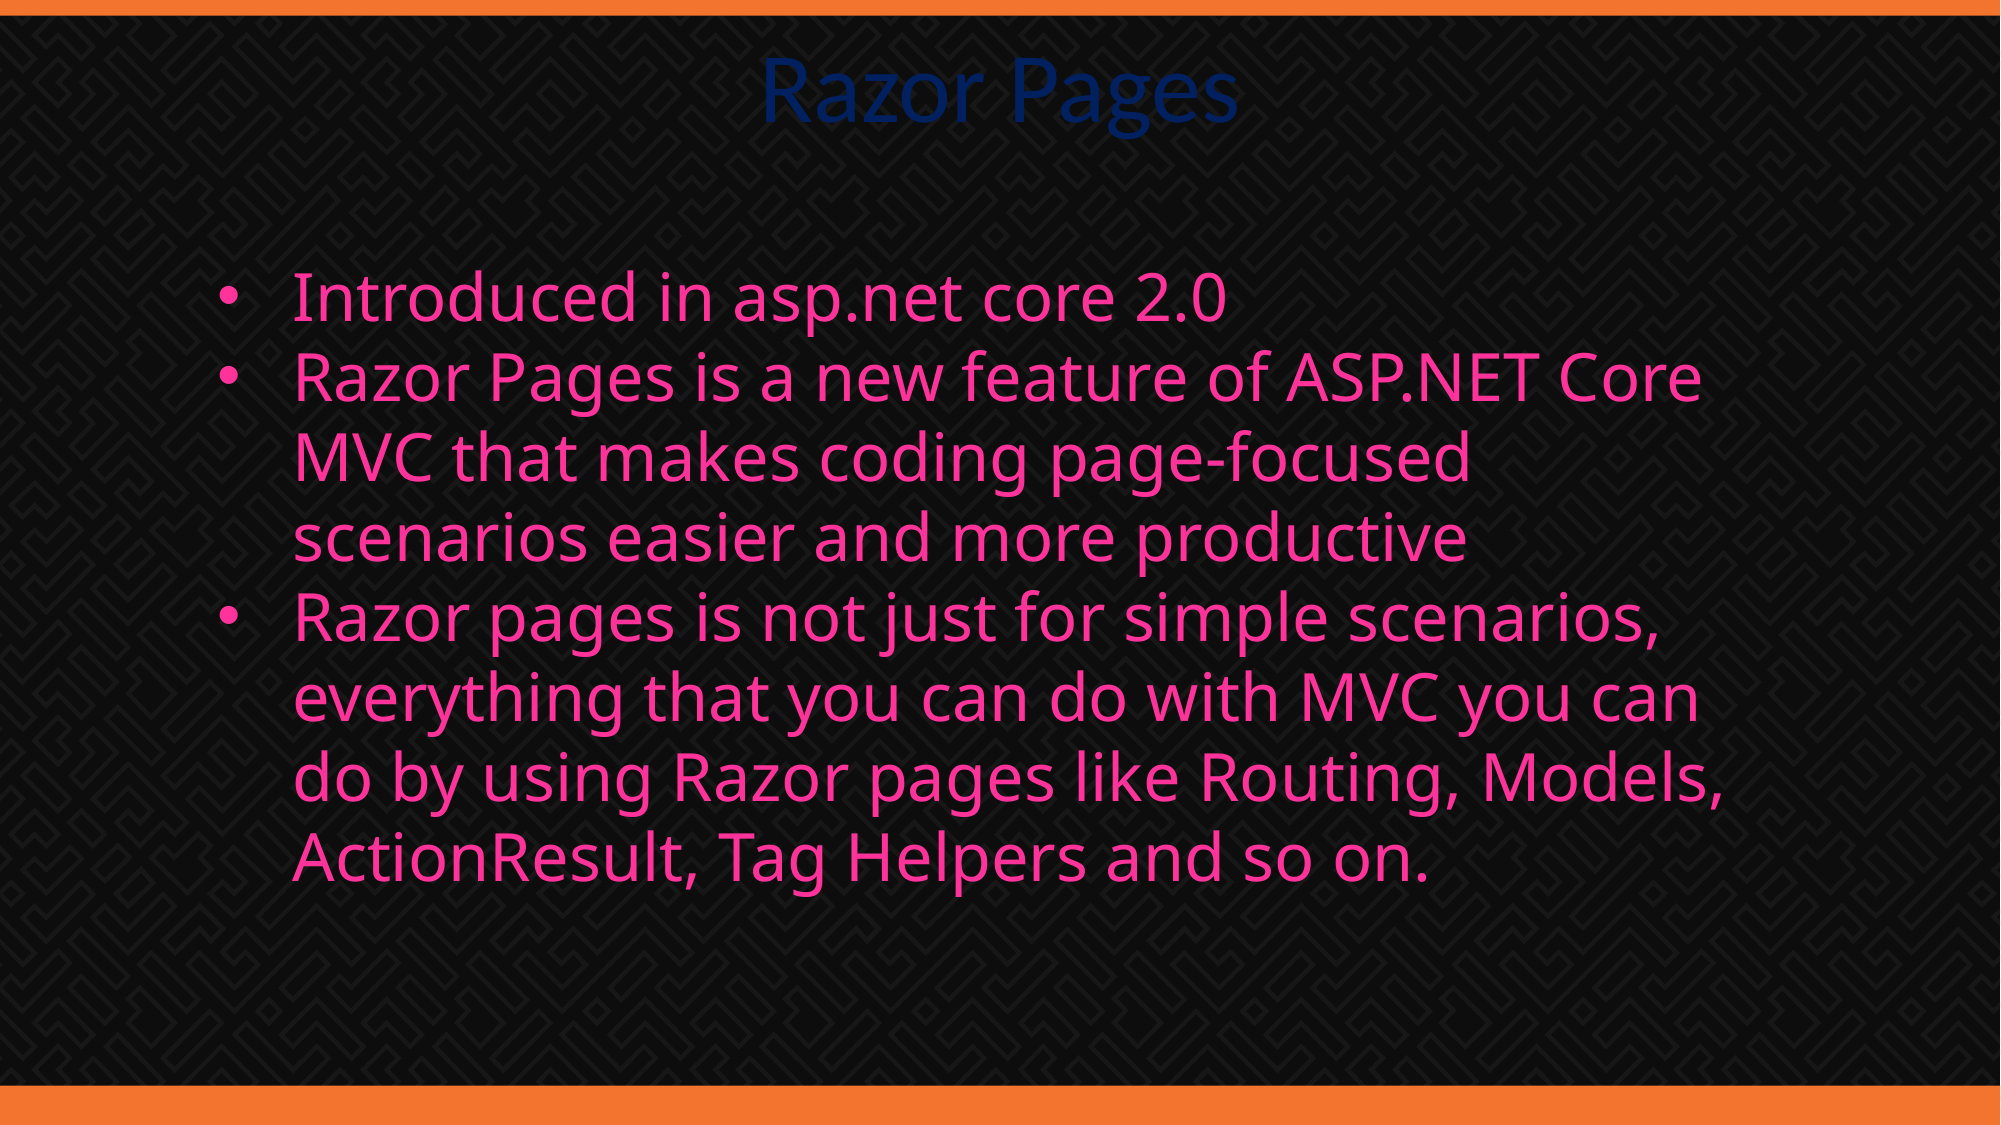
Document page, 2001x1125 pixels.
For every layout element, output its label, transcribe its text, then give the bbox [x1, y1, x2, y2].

list Razor Pages [0, 26, 2001, 153]
text_box Introduced in asp.net core 2.0 Razor Pages is a new feature of ASP.NET Core MVC that makes coding page-focused scenarios easier and more productive Razor pages is not just for simple scenarios, everything that you can do with MVC you can do by using Razor pages like Routing, Models, ActionResult, Tag Helpers and so on. [202, 247, 1798, 982]
